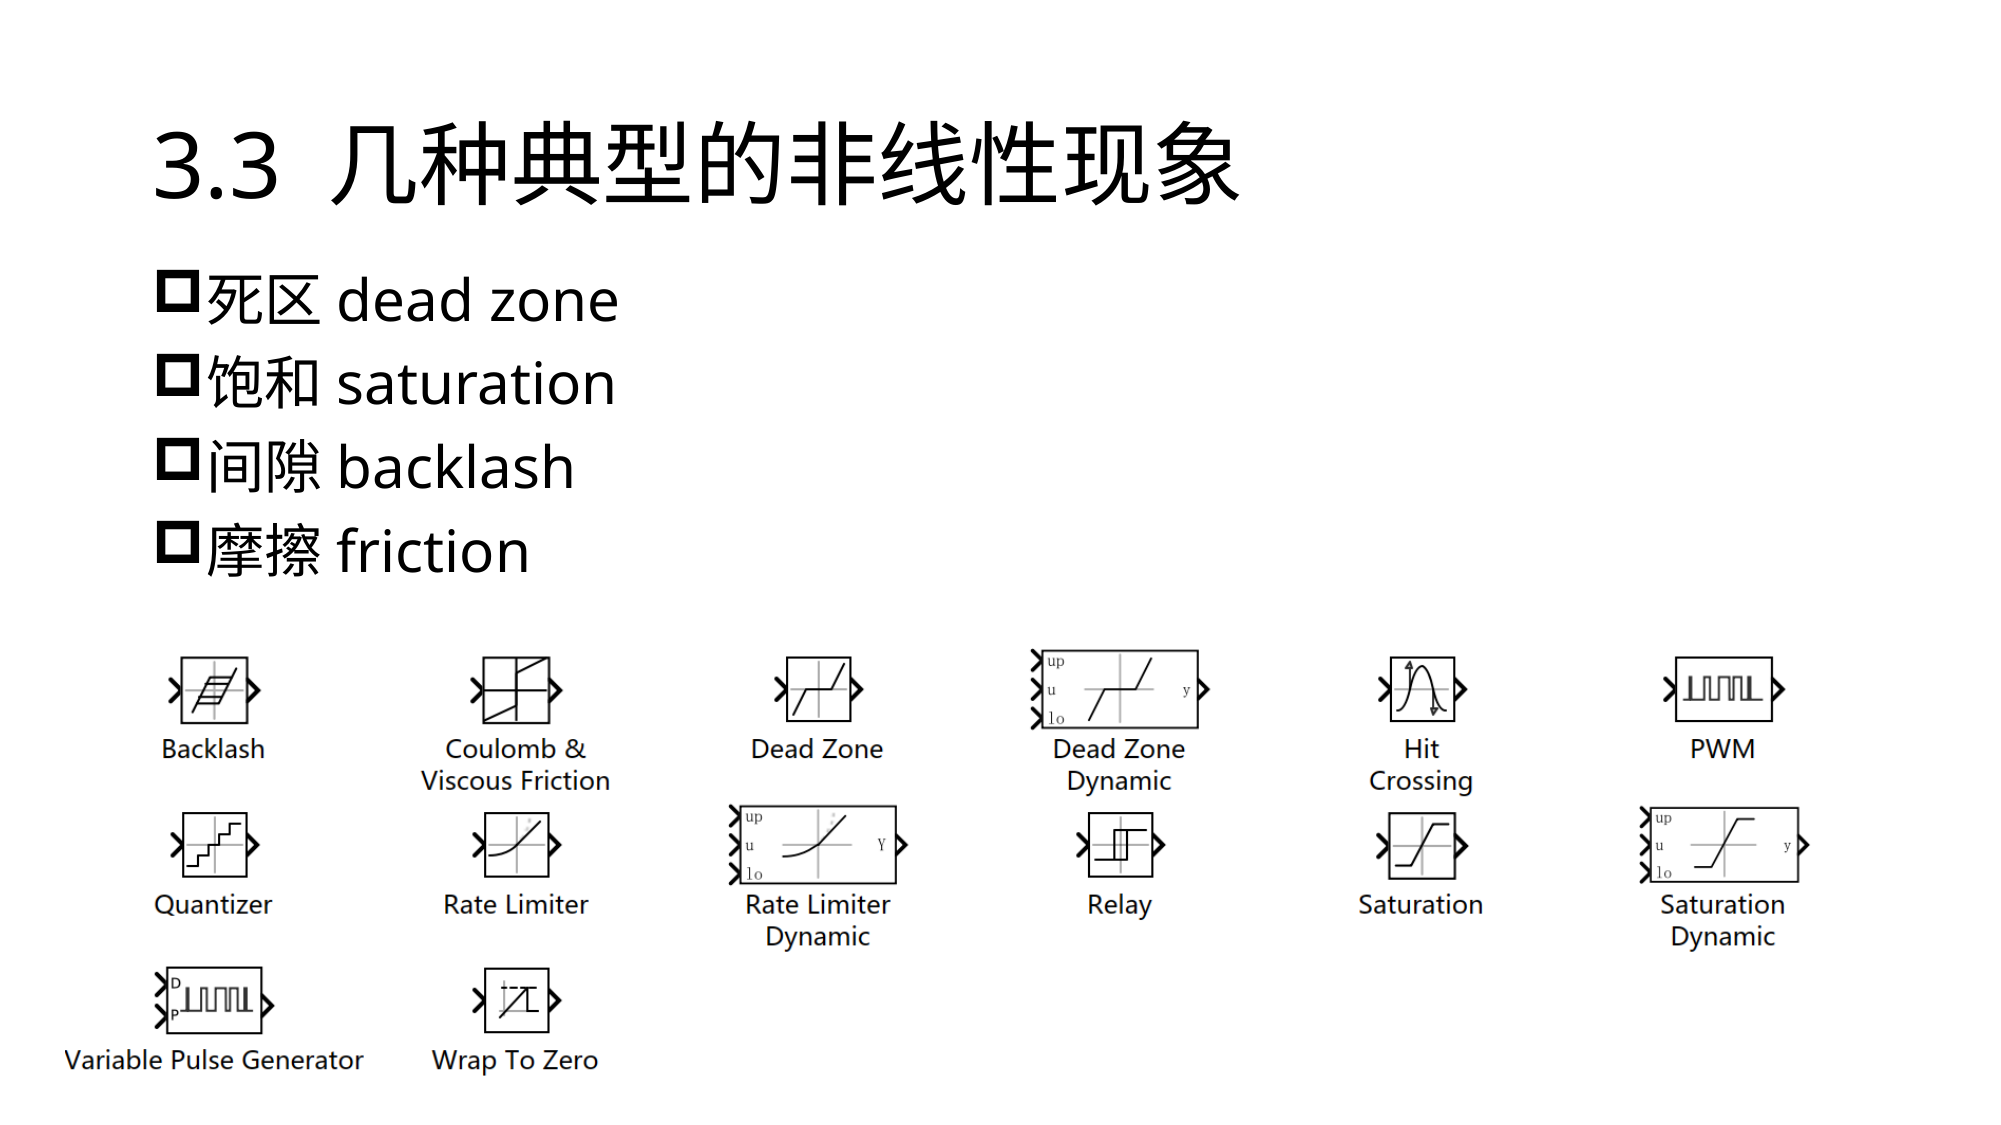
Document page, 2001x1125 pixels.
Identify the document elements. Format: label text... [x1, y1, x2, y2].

picture [64, 647, 1960, 1101]
title 3.3 几种典型的非线性现象 [137, 59, 1863, 278]
list 死区dead zone 饱和saturation 间隙backlash 摩擦friction [137, 278, 1863, 647]
